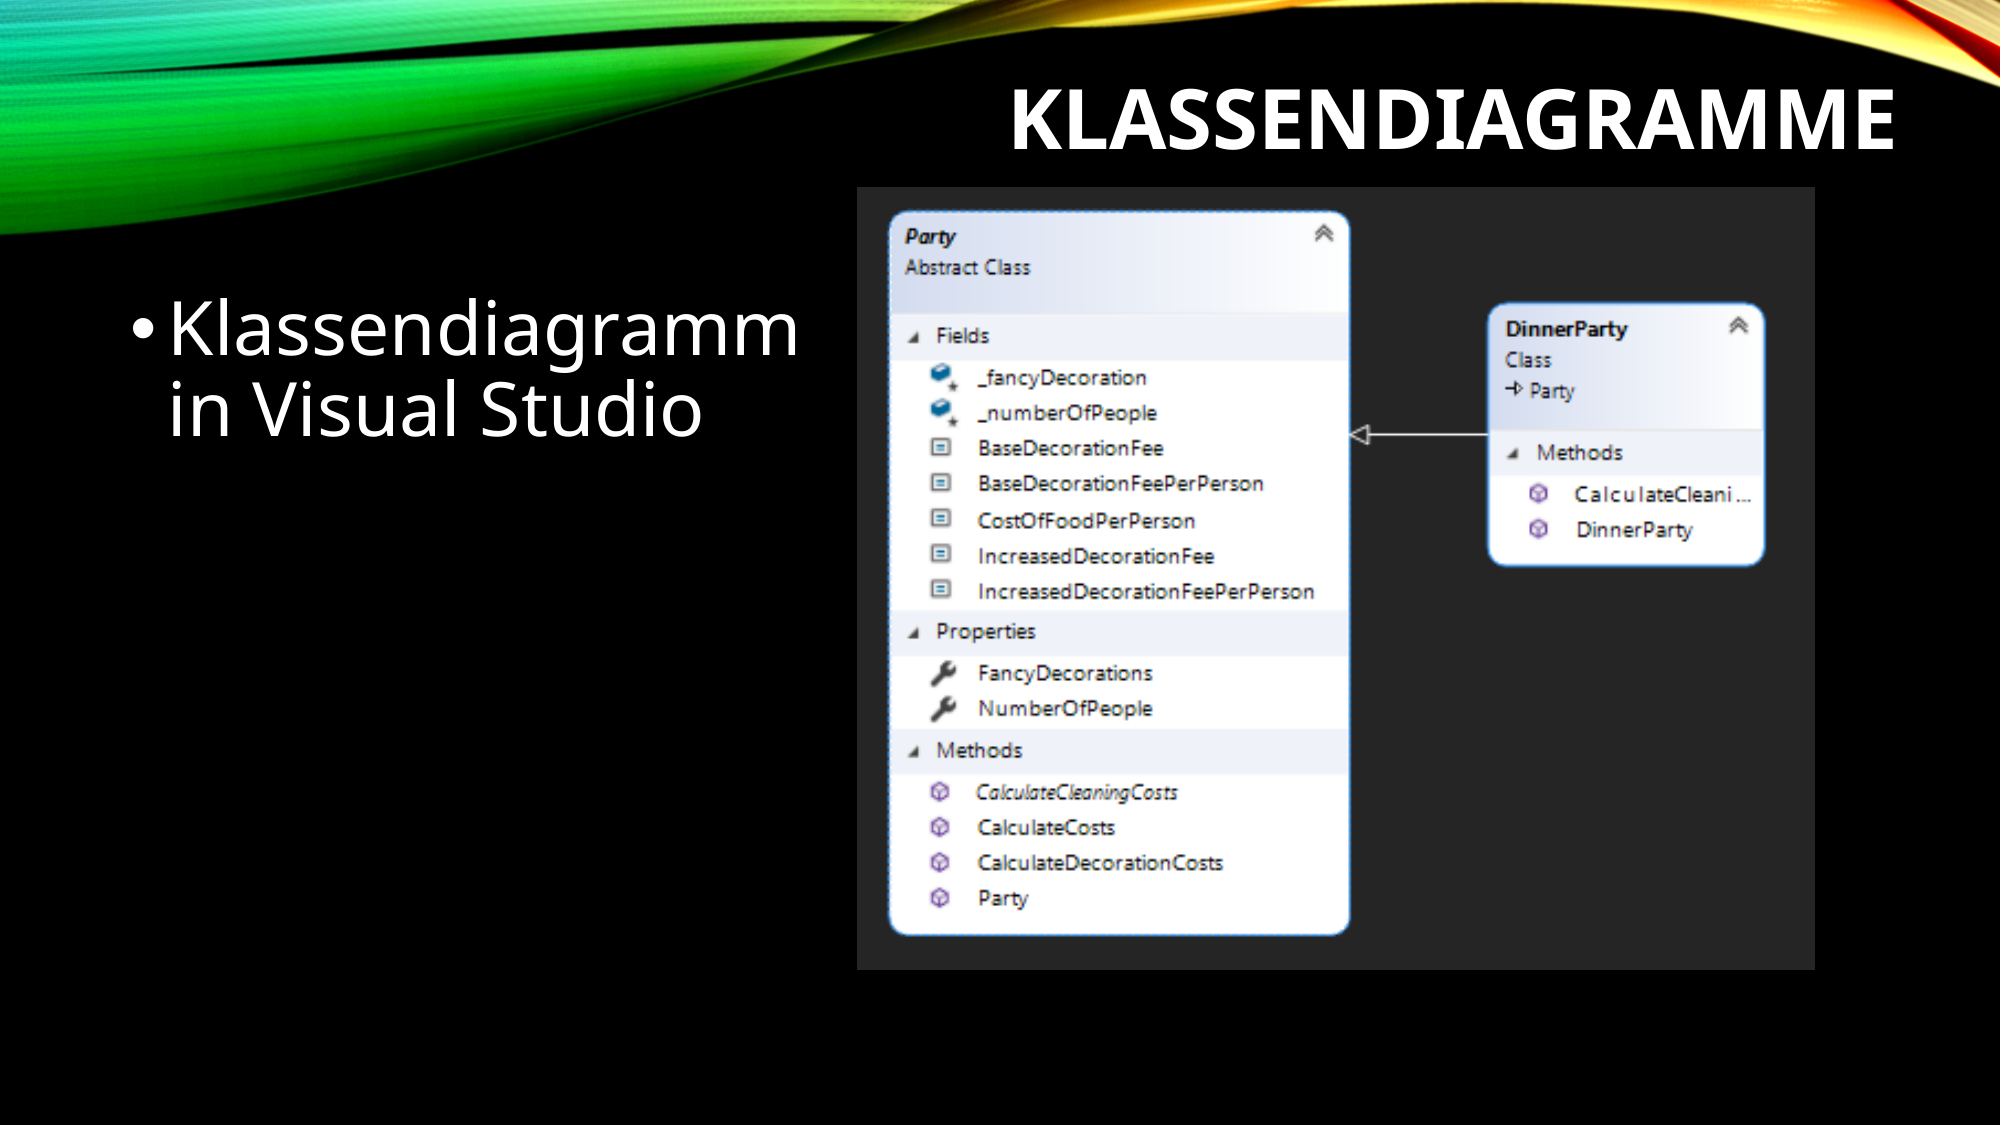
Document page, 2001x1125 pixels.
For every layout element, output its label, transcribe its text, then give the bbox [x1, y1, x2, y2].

list Klassendiagramm in Visual Studio [115, 283, 844, 1022]
picture [0, 0, 2000, 971]
title Klassendiagramme [523, 17, 1936, 230]
